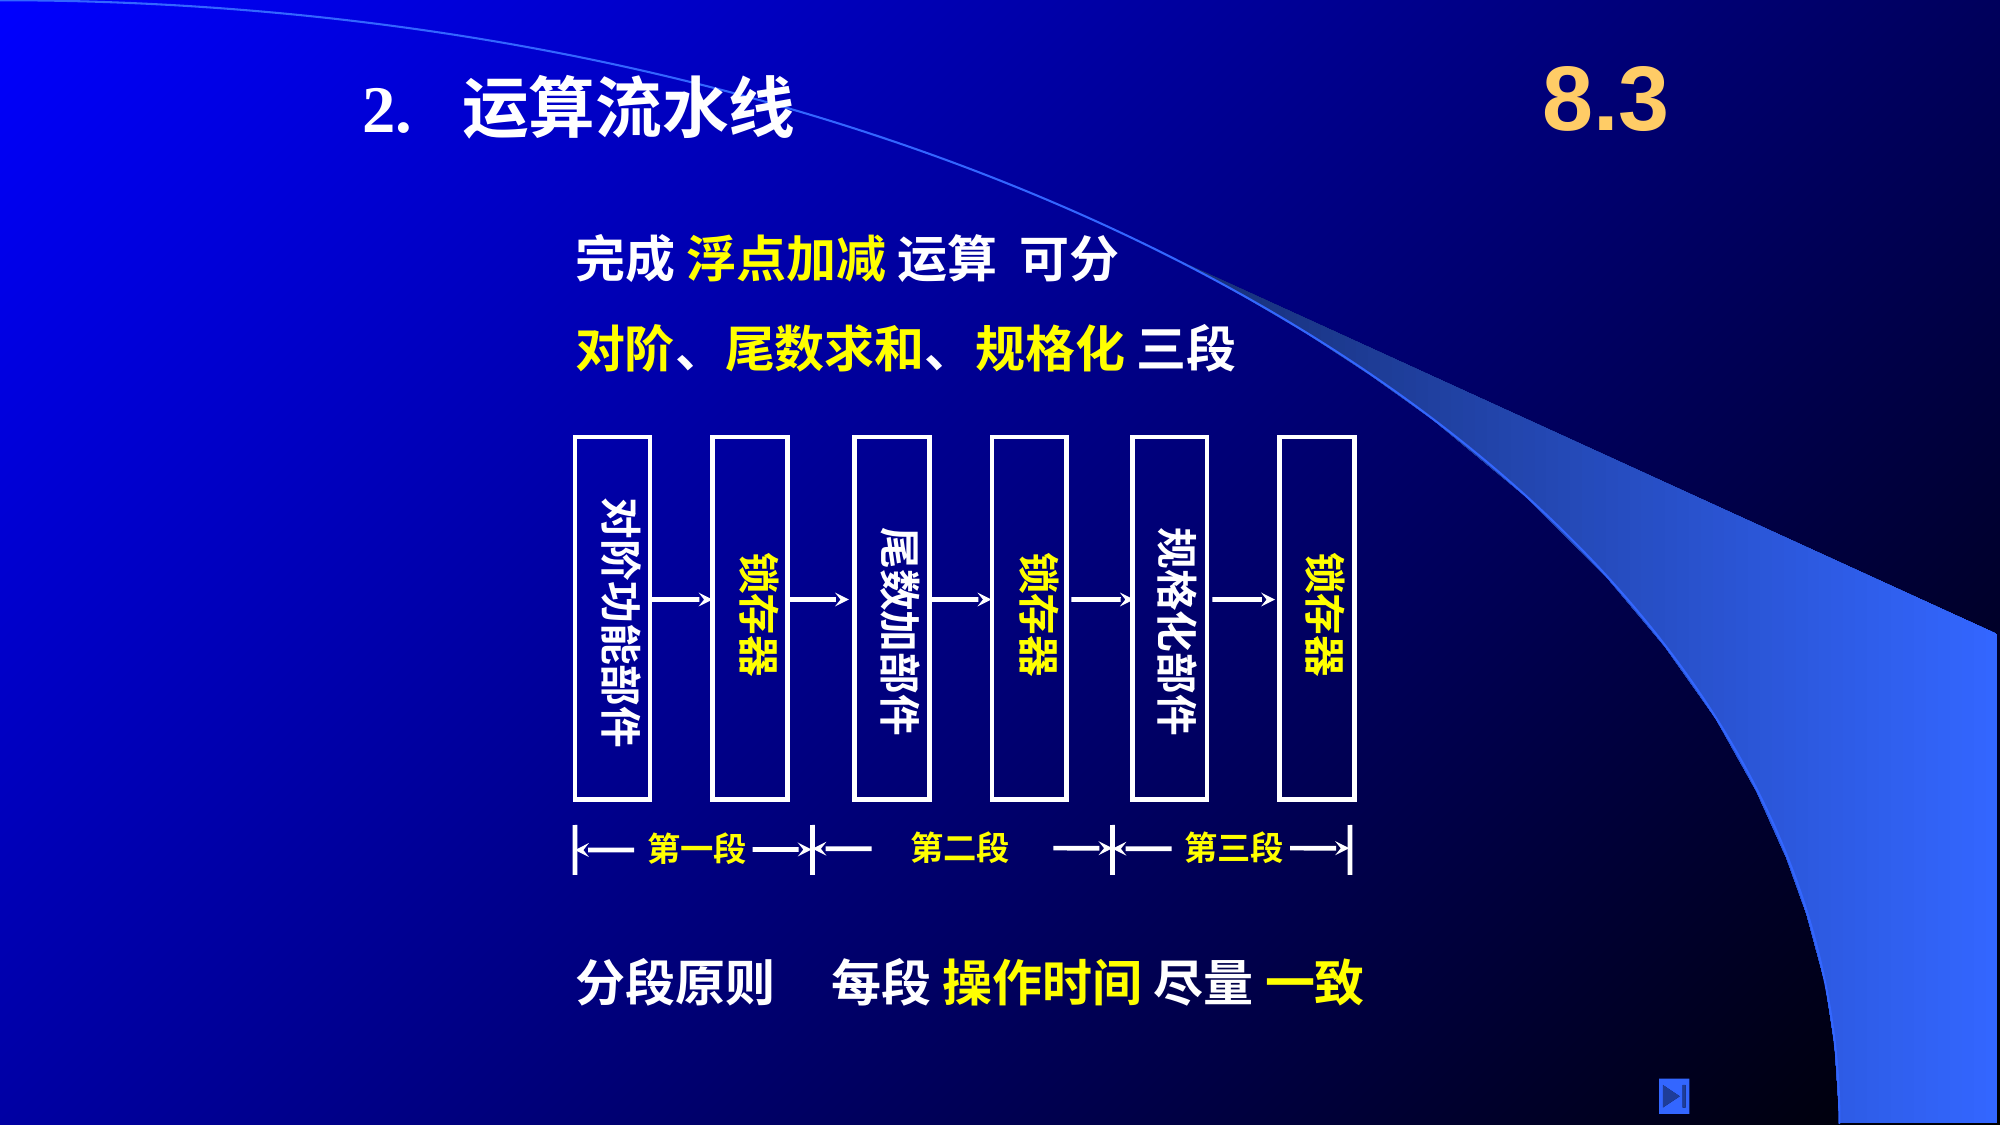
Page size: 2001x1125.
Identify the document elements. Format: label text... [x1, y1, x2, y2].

text_box 8.3 [1512, 24, 1700, 163]
text_box 分段原则 每段 操作时间 尽量 一致 [575, 937, 1513, 1025]
text_box [1659, 1078, 1690, 1114]
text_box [812, 436, 1112, 875]
text_box 完成 浮点加减 运算 可分 对阶、尾数求和、规格化 三段 [574, 187, 1638, 388]
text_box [1112, 436, 1359, 875]
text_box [573, 436, 813, 877]
text_box 2. 运算流水线 [362, 62, 913, 150]
